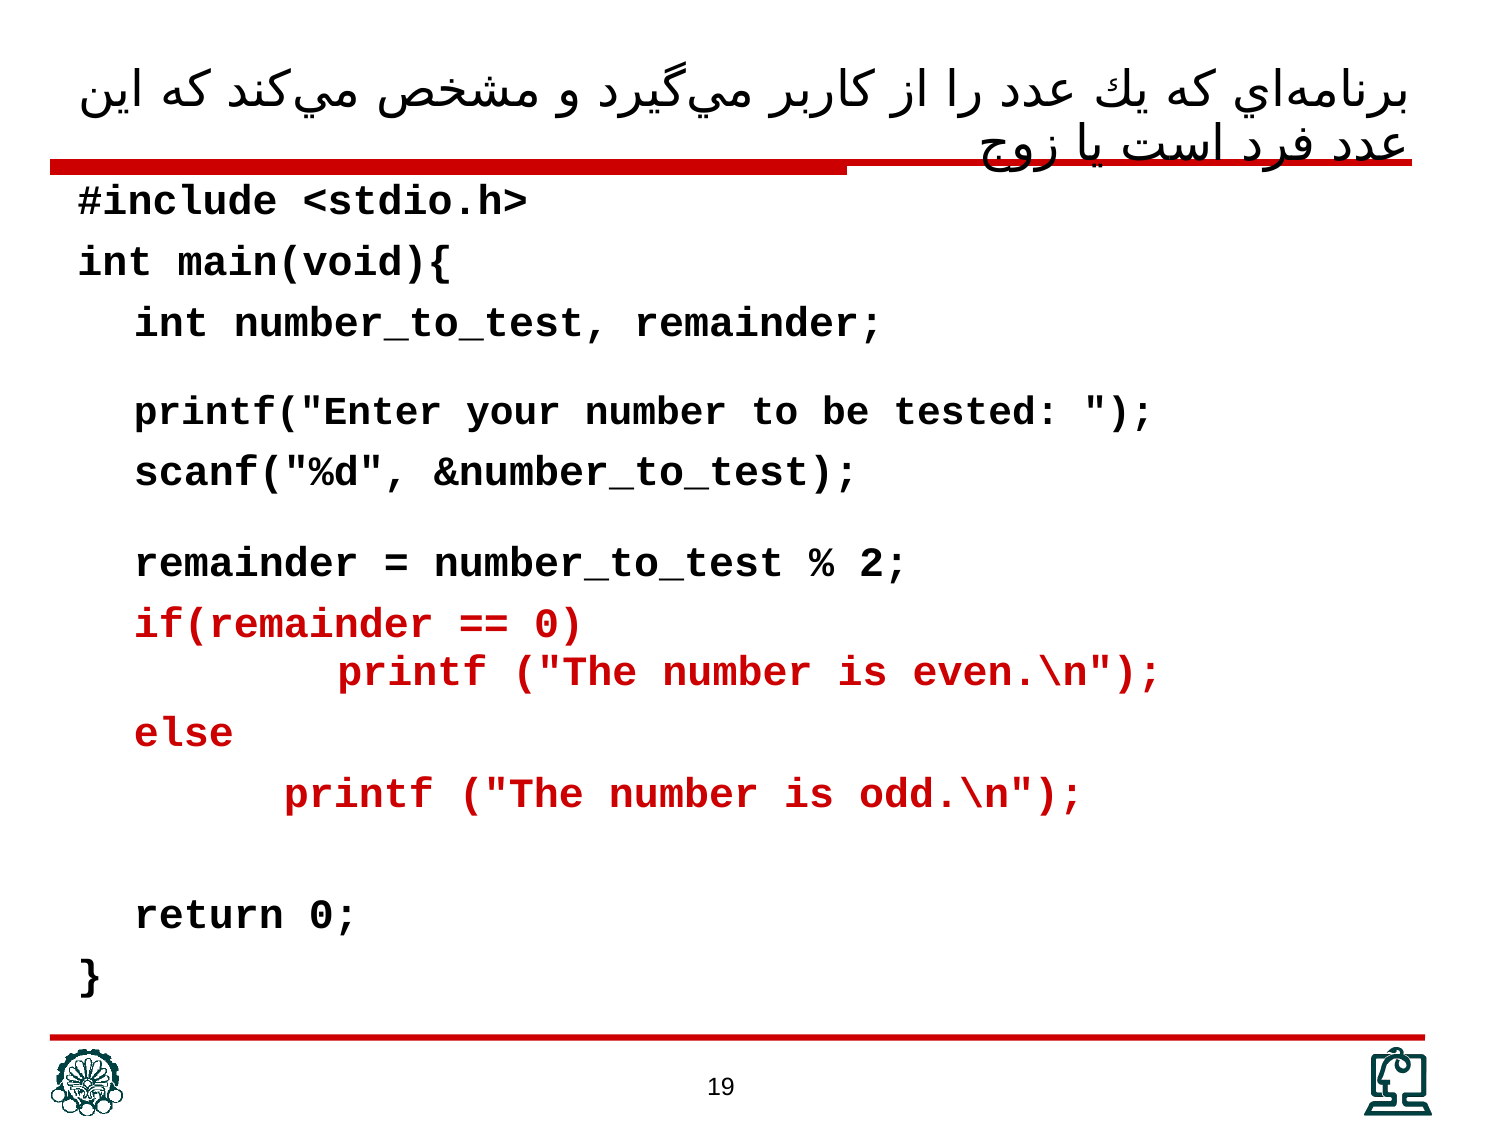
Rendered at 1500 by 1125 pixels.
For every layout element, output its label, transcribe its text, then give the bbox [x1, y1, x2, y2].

picture [50, 1047, 62, 1118]
picture [1413, 1045, 1438, 1119]
text_box برنامه‌اي كه يك عدد را از كاربر مي‌گيرد و مشخص مي‌كند كه اين عدد فرد است يا زوج [62, 55, 1425, 179]
list #include <stdio.h> int main(void){ int number_to_test, remainder; printf("Enter your number to be tested: "); scanf("%d", &number_to_test); remainder = number_to_test % 2; if(remainder == 0) printf ("The number is even.\n"); else printf ("The number is odd.\n"); return 0; } [62, 179, 1413, 1125]
